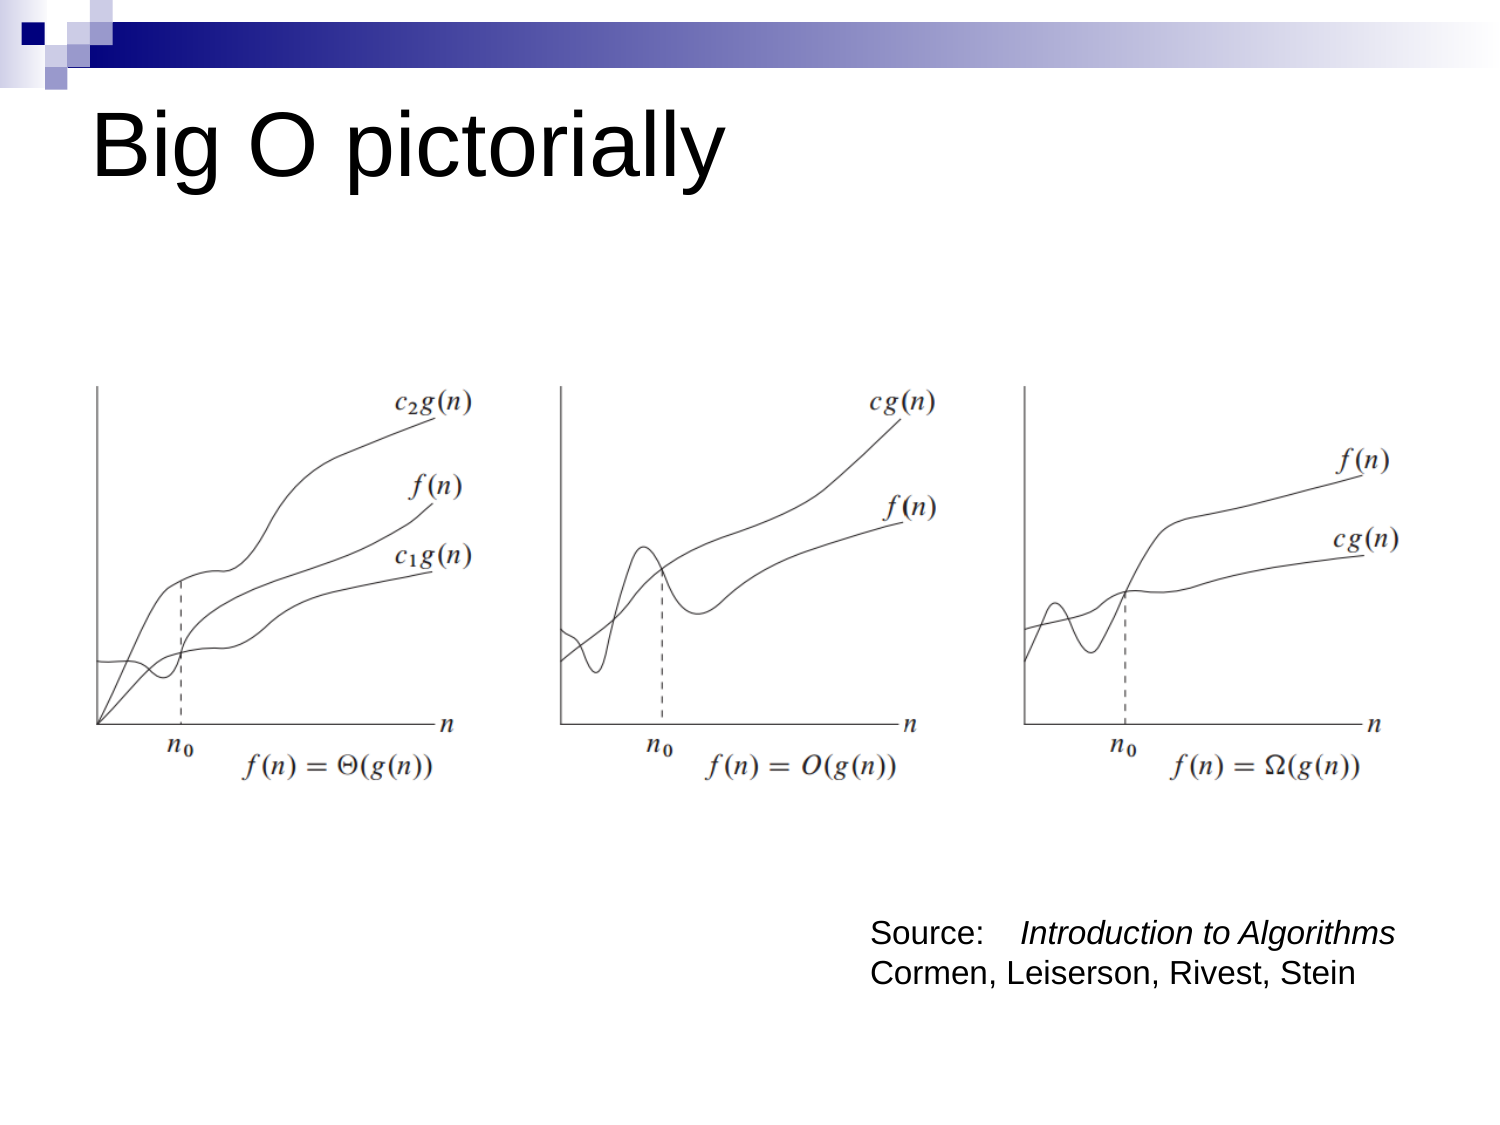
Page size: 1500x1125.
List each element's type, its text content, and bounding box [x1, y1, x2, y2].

title Big O pictorially [74, 74, 1426, 205]
picture [67, 351, 1423, 793]
text_box Source: Introduction to Algorithms Cormen, Leiserson, Rivest, Stein [855, 903, 1500, 999]
